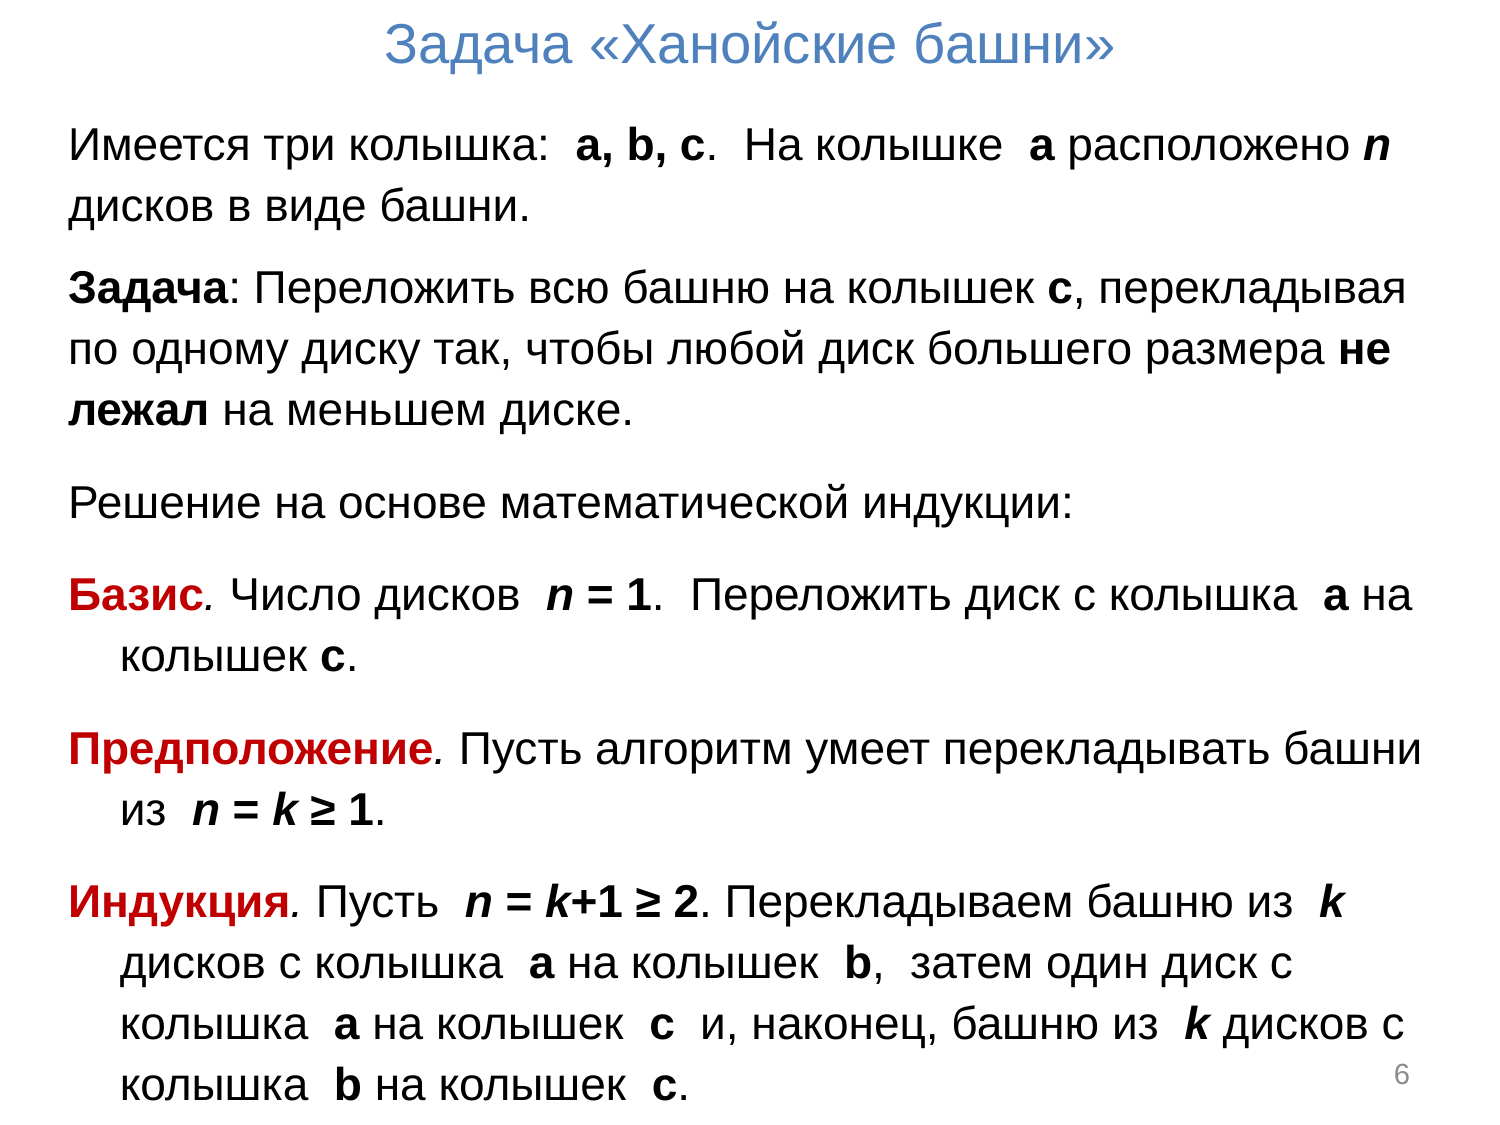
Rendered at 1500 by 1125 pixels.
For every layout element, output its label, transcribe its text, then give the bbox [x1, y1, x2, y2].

subtitle Имеется три колышка: a, b, c. На колышке a расположено n дисков в виде башни. Задача: Переложить всю башню на колышек c, перекладывая по одному диску так, чтобы любой диск большего размера не лежал на меньшем диске. Решение на основе математической индукции: Базис. Число дисков n = 1. Переложить диск с колышка a на колышек c. Предположение. Пусть алгоритм умеет перекладывать башни из n = k ≥ 1. Индукция. Пусть n = k+1 ≥ 2. Перекладываем башню из k дисков с колышка a на колышек b, затем один диск с колышка a на колышек c и, наконец, башню из k дисков с колышка b на колышек c. [53, 101, 1459, 1125]
text_box [1074, 1024, 1425, 1103]
title Задача «Ханойские башни» [35, 1, 1465, 83]
